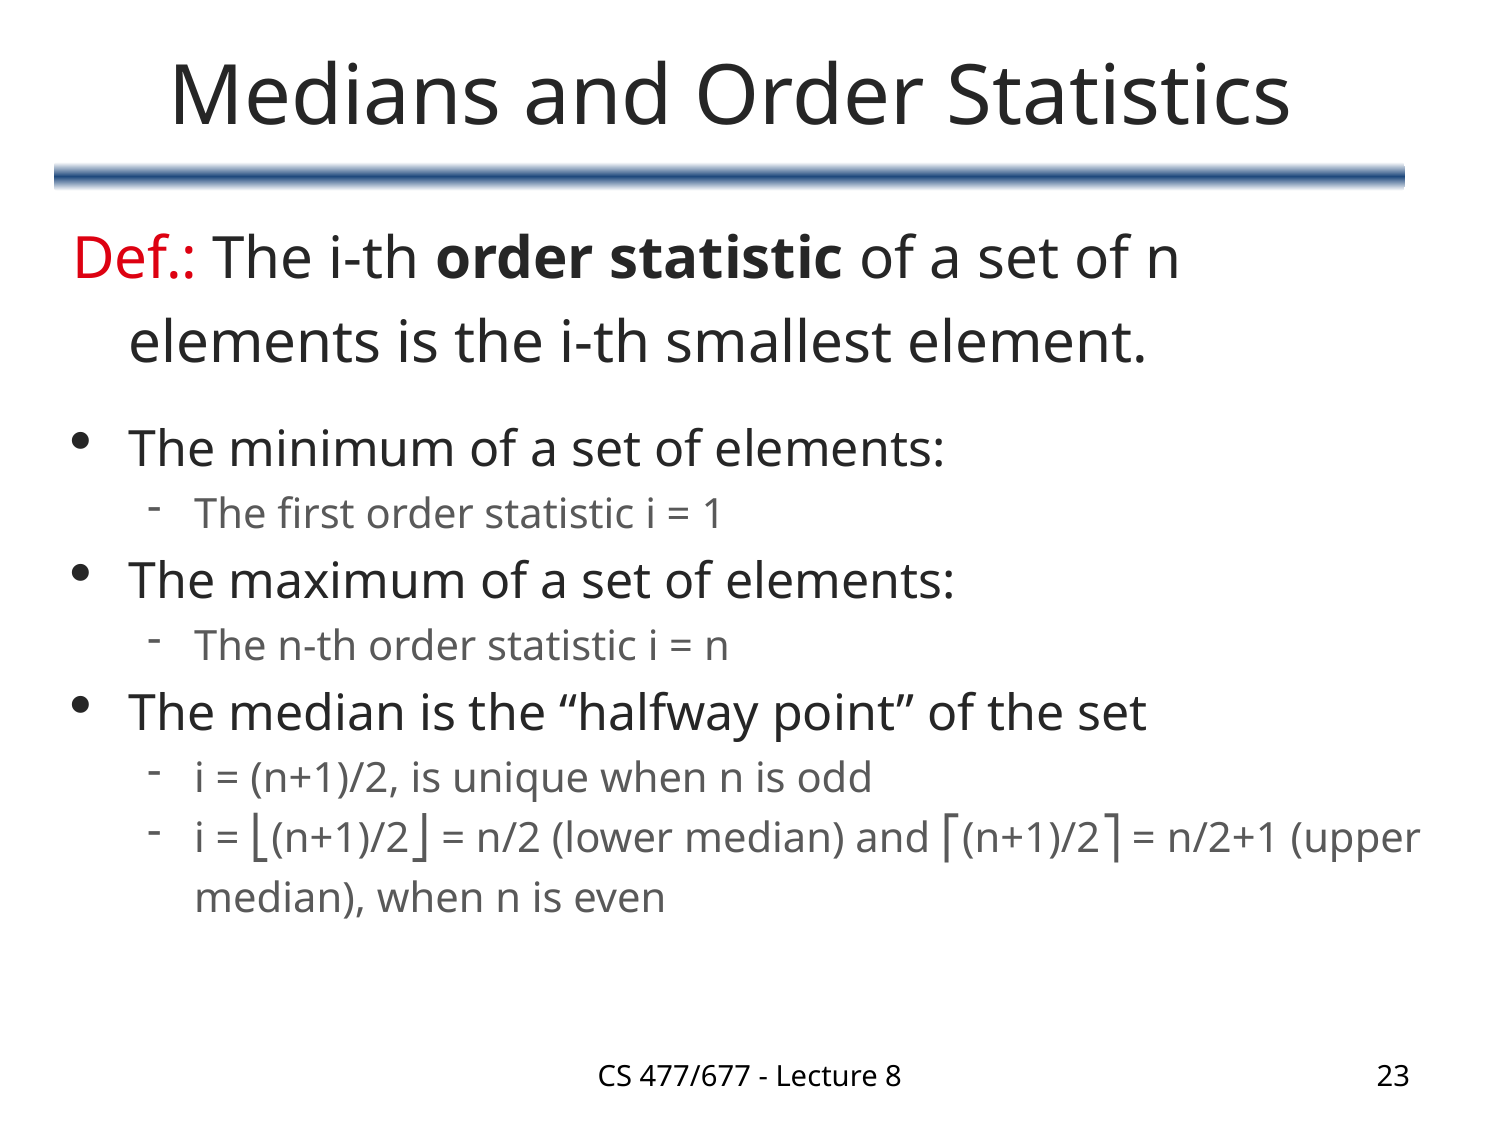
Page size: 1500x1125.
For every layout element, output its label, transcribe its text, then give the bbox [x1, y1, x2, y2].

text_box Def.: The i-th order statistic of a set of n elements is the i-th smallest element. The minimum of a set of elements: The first order statistic i = 1 The maximum of a set of elements: The n-th order statistic i = n The median is the “halfway point” of the set i = (n+1)/2, is unique when n is odd i = ⎣(n+1)/2⎦ = n/2 (lower median) and ⎡(n+1)/2⎤ = n/2+1 (upper median), when n is even [57, 199, 1450, 1075]
text_box CS 477/677 - Lecture 8 [512, 1075, 988, 1103]
text_box <number> [1074, 1049, 1425, 1103]
text_box Medians and Order Statistics [55, 16, 1406, 165]
